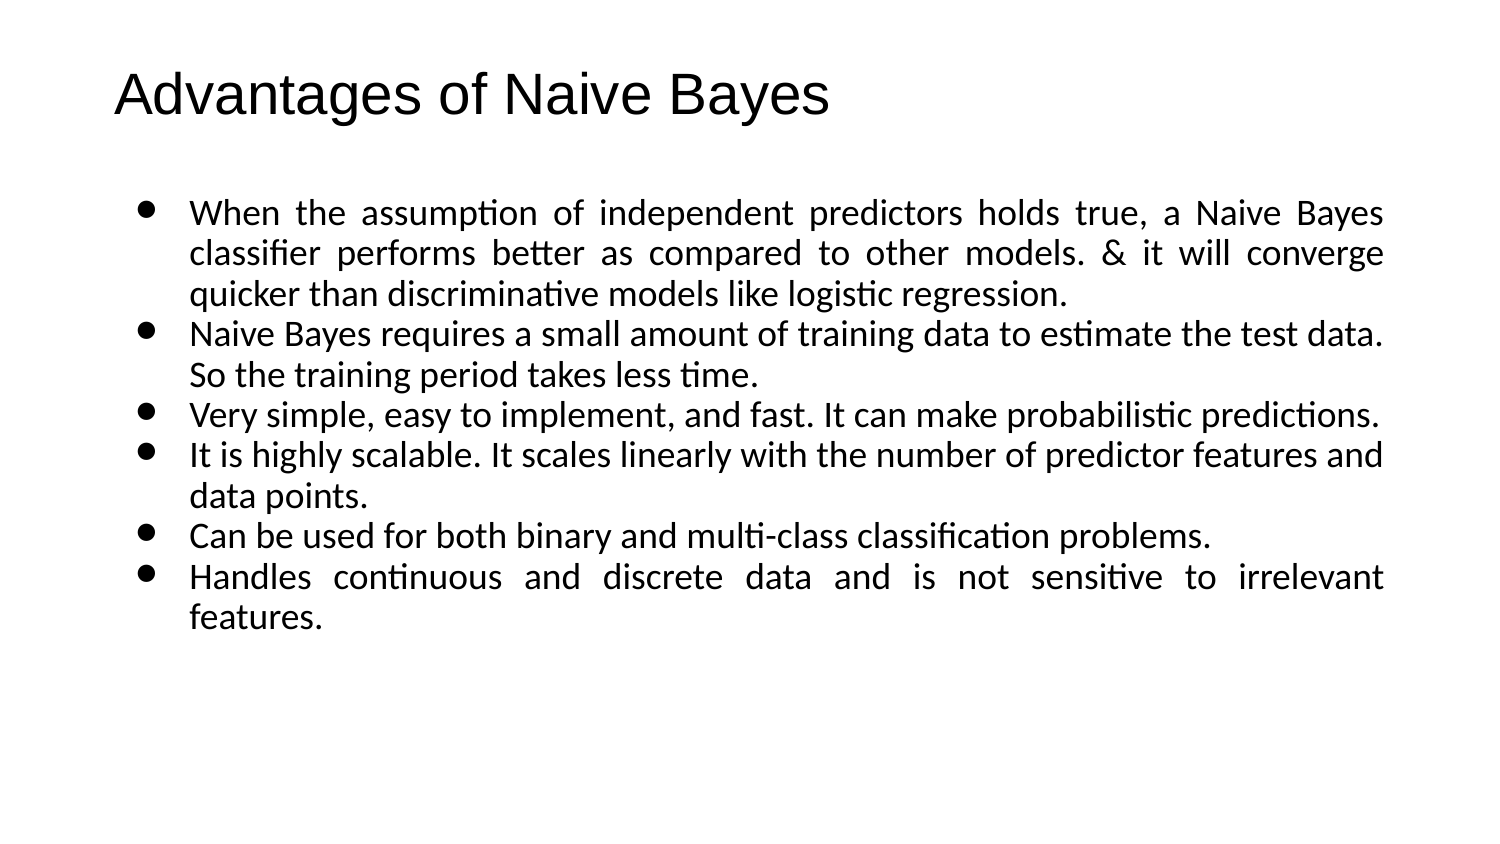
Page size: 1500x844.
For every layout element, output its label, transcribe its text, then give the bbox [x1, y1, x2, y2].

list When the assumption of independent predictors holds true, a Naive Bayes classifier performs better as compared to other models. & it will converge quicker than discriminative models like logistic regression. Naive Bayes requires a small amount of training data to estimate the test data. So the training period takes less time. Very simple, easy to implement, and fast. It can make probabilistic predictions. It is highly scalable. It scales linearly with the number of predictor features and data points. Can be used for both binary and multi-class classification problems. Handles continuous and discrete data and is not sensitive to irrelevant features. [103, 187, 1397, 759]
title Advantages of Naive Bayes [103, 44, 1397, 147]
